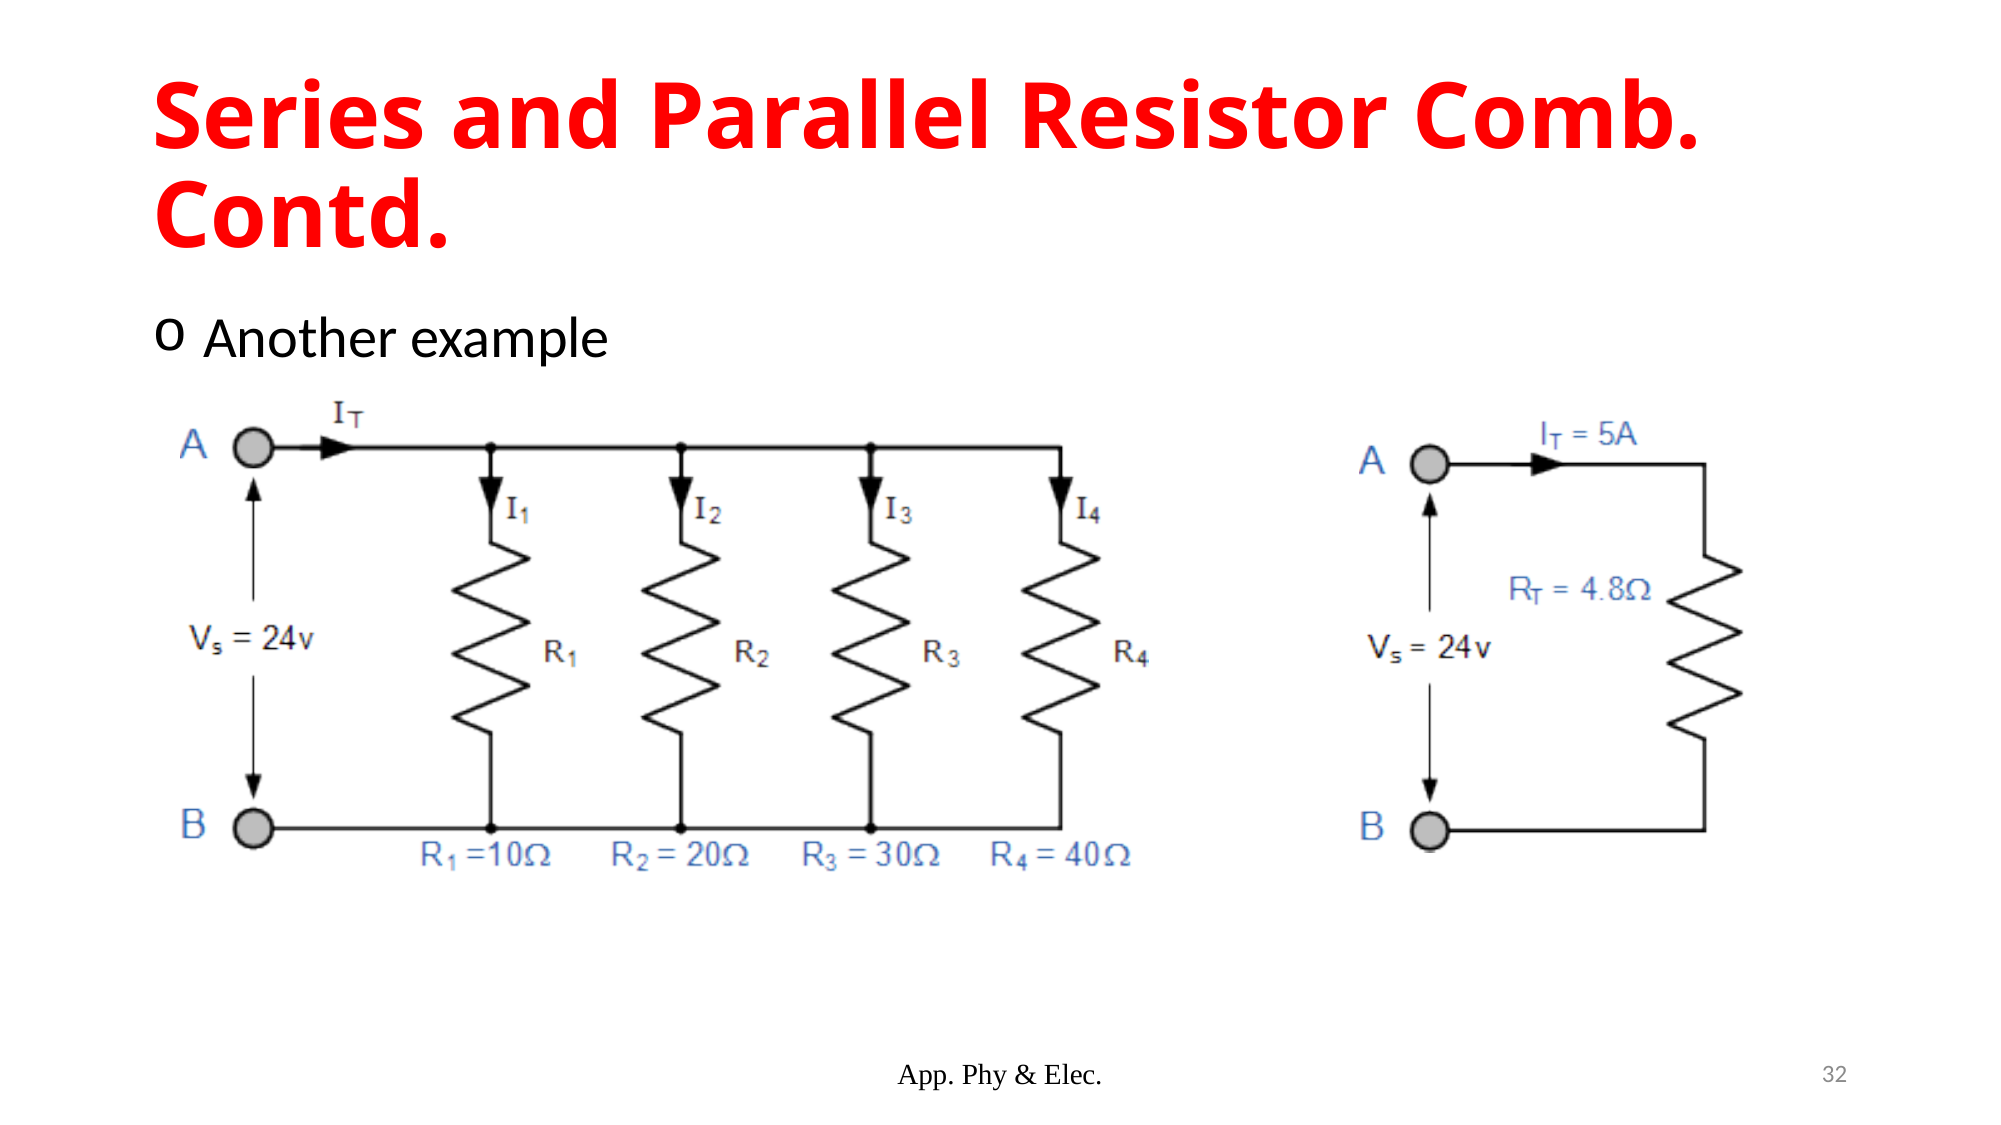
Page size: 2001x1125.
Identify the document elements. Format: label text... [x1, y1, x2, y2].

footer App. Phy & Elec. [662, 1042, 1338, 1103]
picture [1359, 412, 1820, 853]
picture [179, 389, 1149, 877]
slide_number 32 [1412, 1042, 1863, 1103]
list Another example [137, 299, 1863, 1014]
title Series and Parallel Resistor Comb. Contd. [137, 59, 1863, 278]
